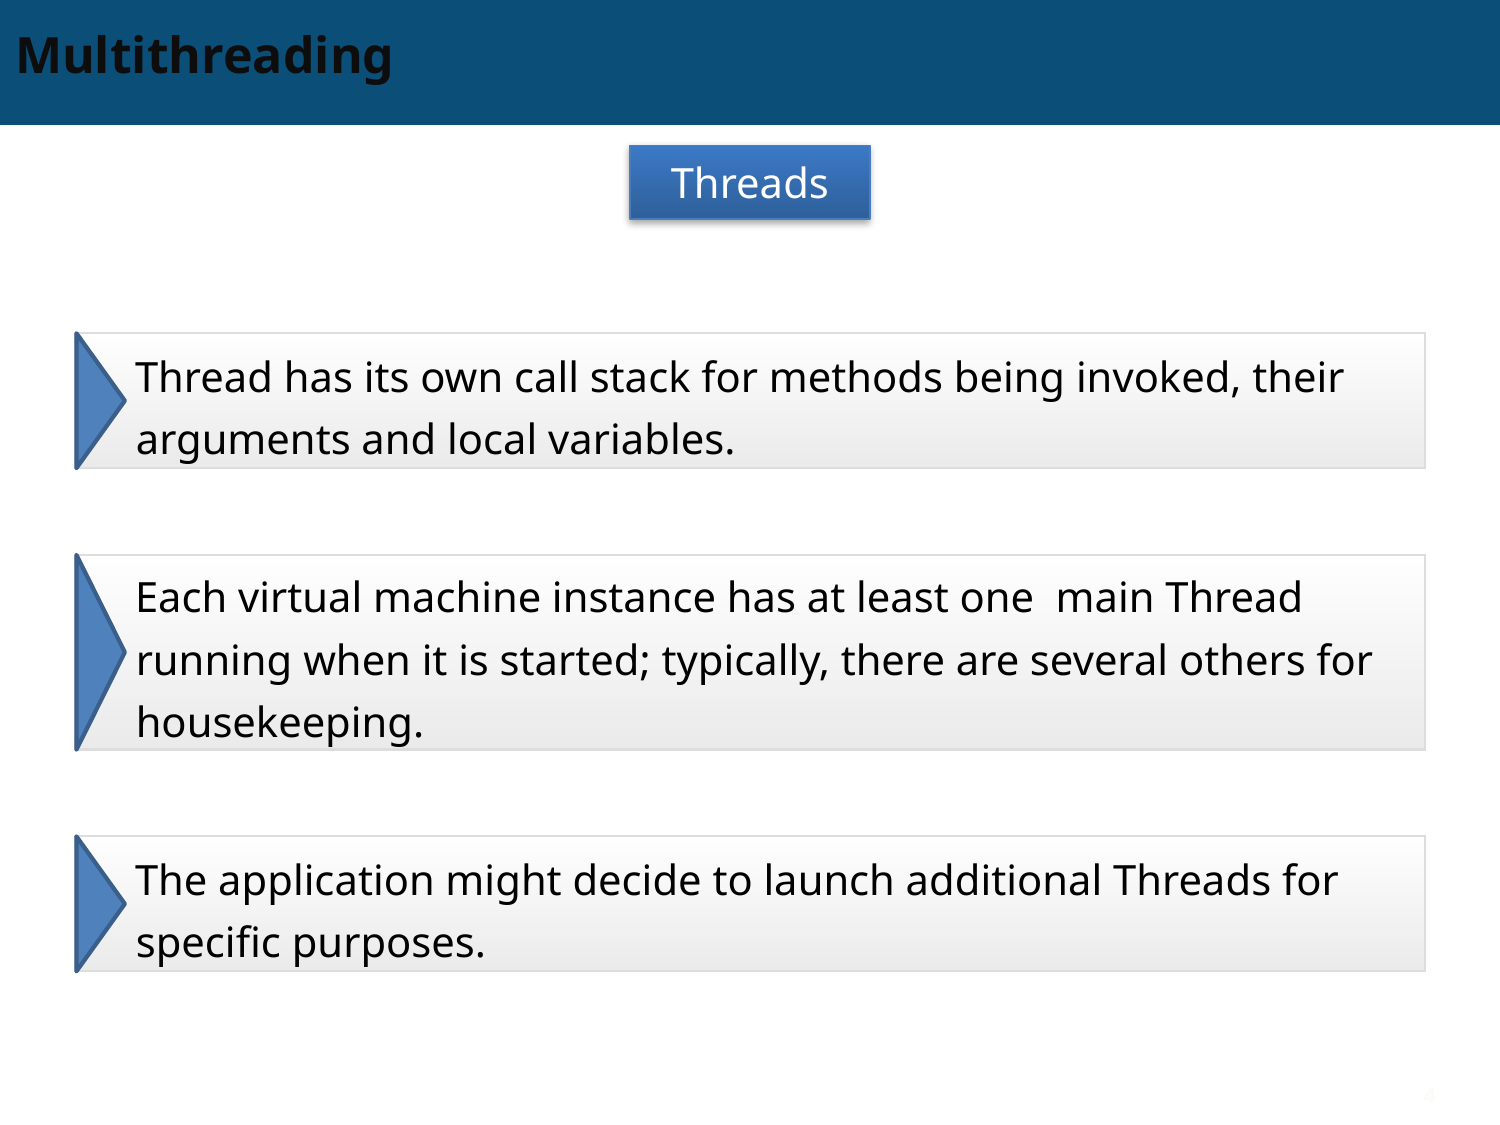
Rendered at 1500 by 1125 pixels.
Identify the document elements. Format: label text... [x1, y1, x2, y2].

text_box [74, 835, 1426, 972]
text_box Threads [629, 145, 871, 220]
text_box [74, 554, 1426, 750]
title Multithreading [0, 21, 1351, 86]
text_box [74, 332, 1426, 469]
